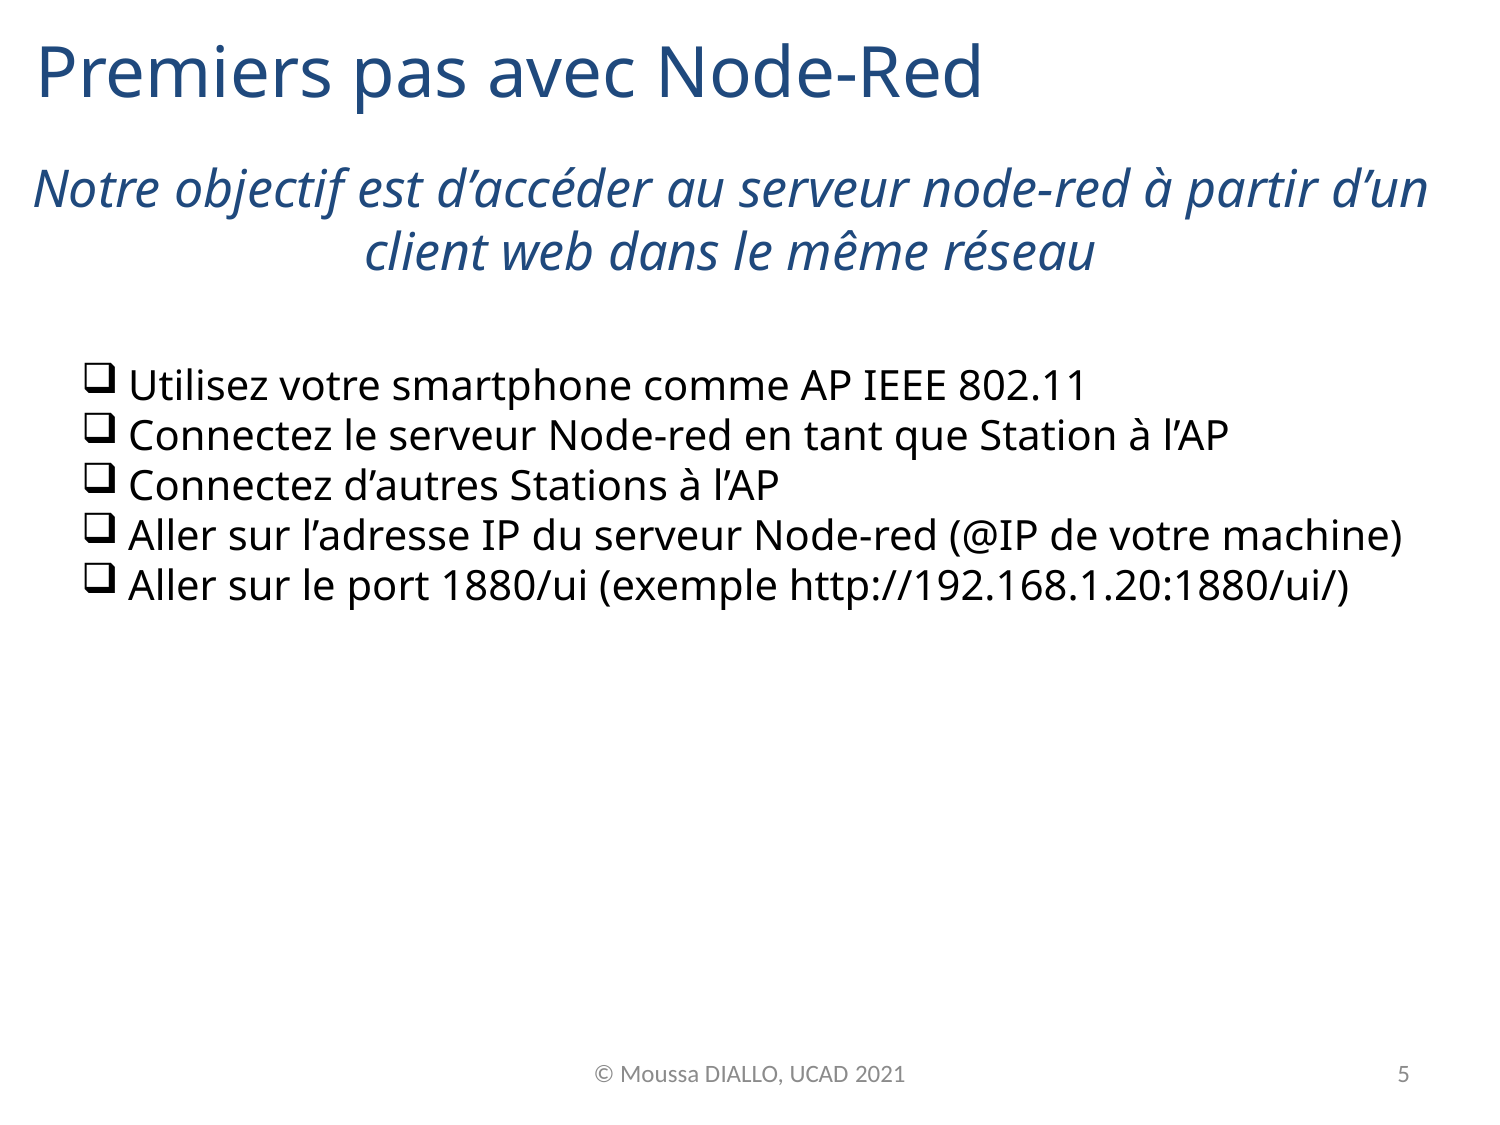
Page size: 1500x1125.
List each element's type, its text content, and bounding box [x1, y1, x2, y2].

text_box Premiers pas avec Node-Red [20, 19, 1480, 119]
text_box Utilisez votre smartphone comme AP IEEE 802.11 Connectez le serveur Node-red en tant que Station à l’AP Connectez d’autres Stations à l’AP Aller sur l’adresse IP du serveur Node-red (@IP de votre machine) Aller sur le port 1880/ui (exemple http://192.168.1.20:1880/ui/) [66, 351, 1500, 616]
text_box 5 [1074, 1042, 1425, 1103]
footer © Moussa DIALLO, UCAD 2021 [512, 1042, 988, 1103]
text_box Notre objectif est d’accéder au serveur node-red à partir d’un client web dans le même réseau [1, 148, 1461, 288]
